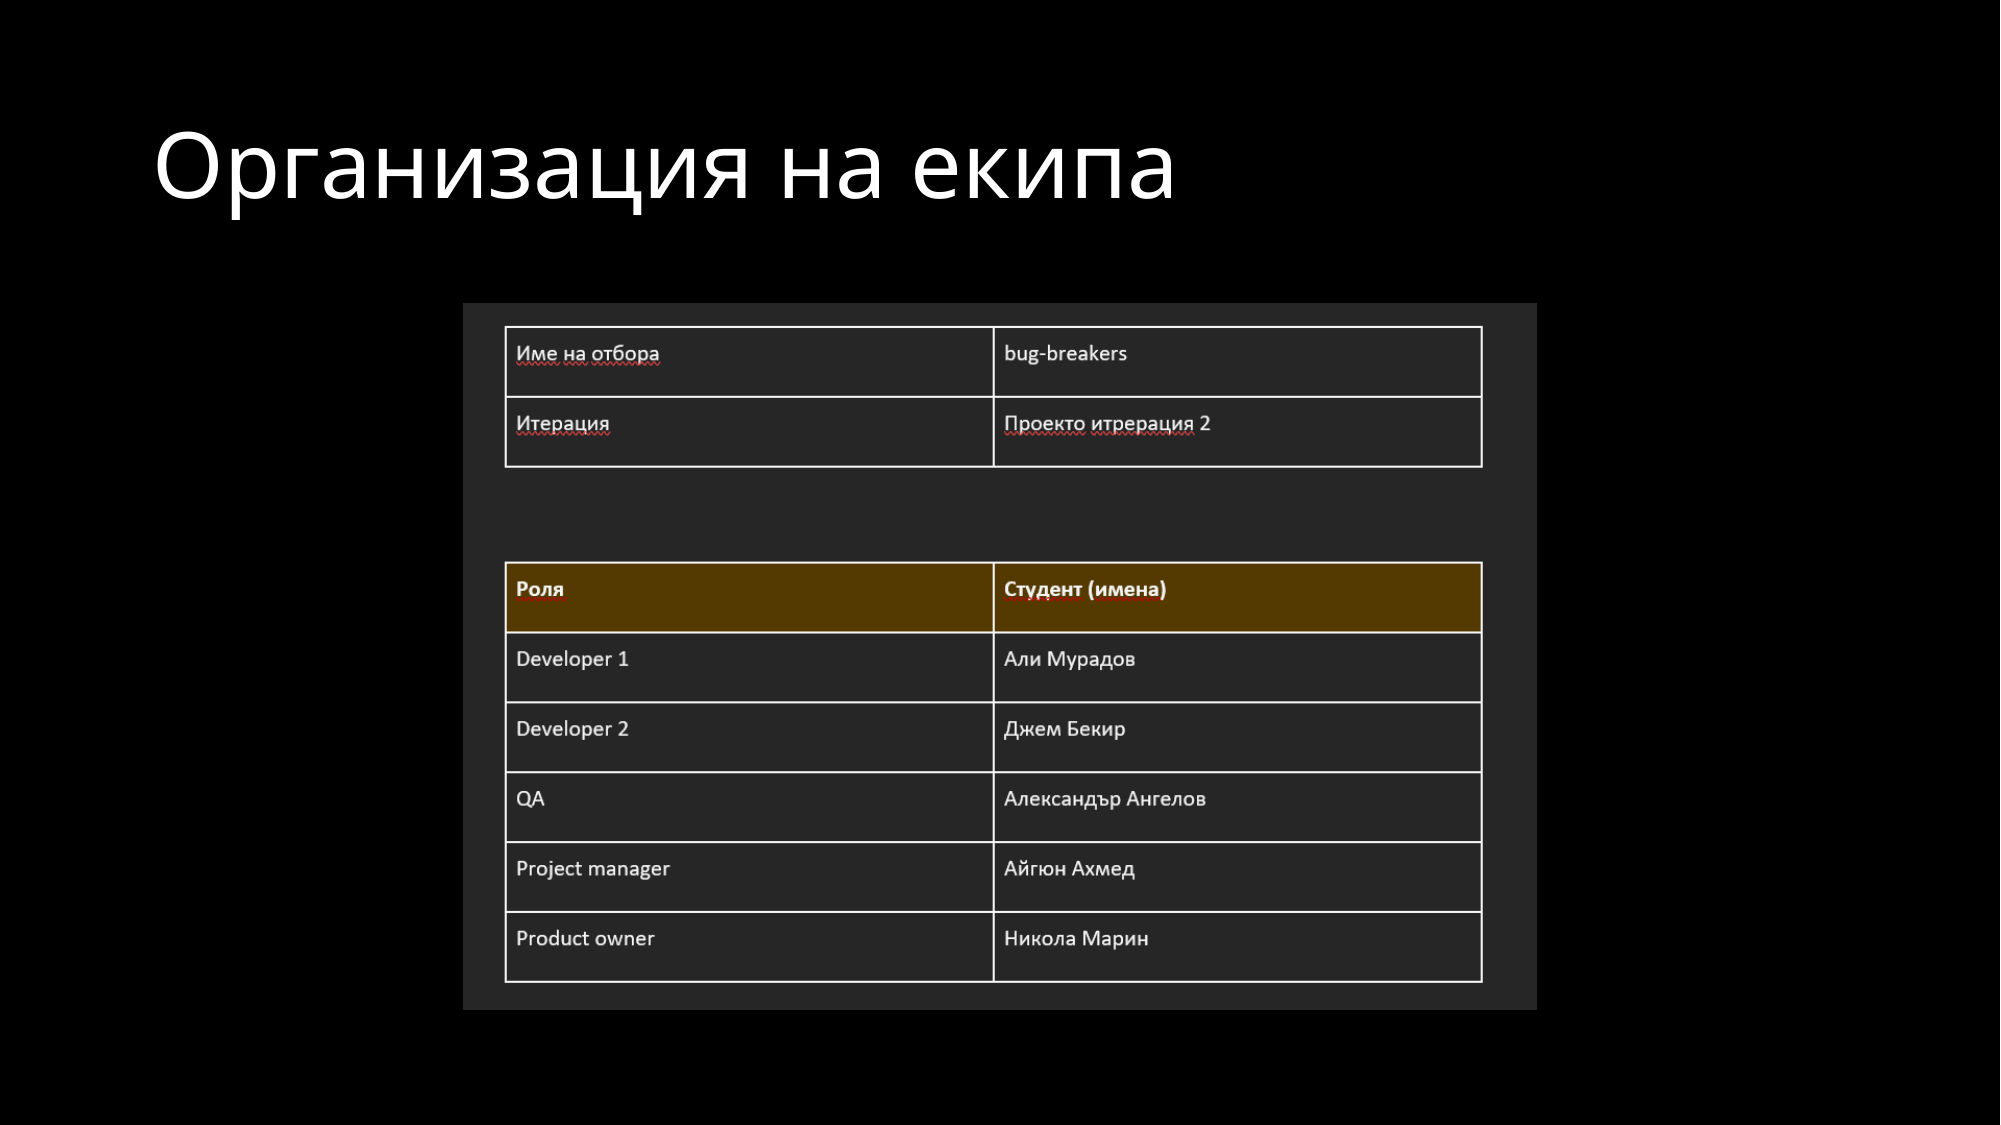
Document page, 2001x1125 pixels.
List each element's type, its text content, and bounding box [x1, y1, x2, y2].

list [463, 303, 1537, 1010]
title Организация на екипа [137, 59, 1863, 278]
